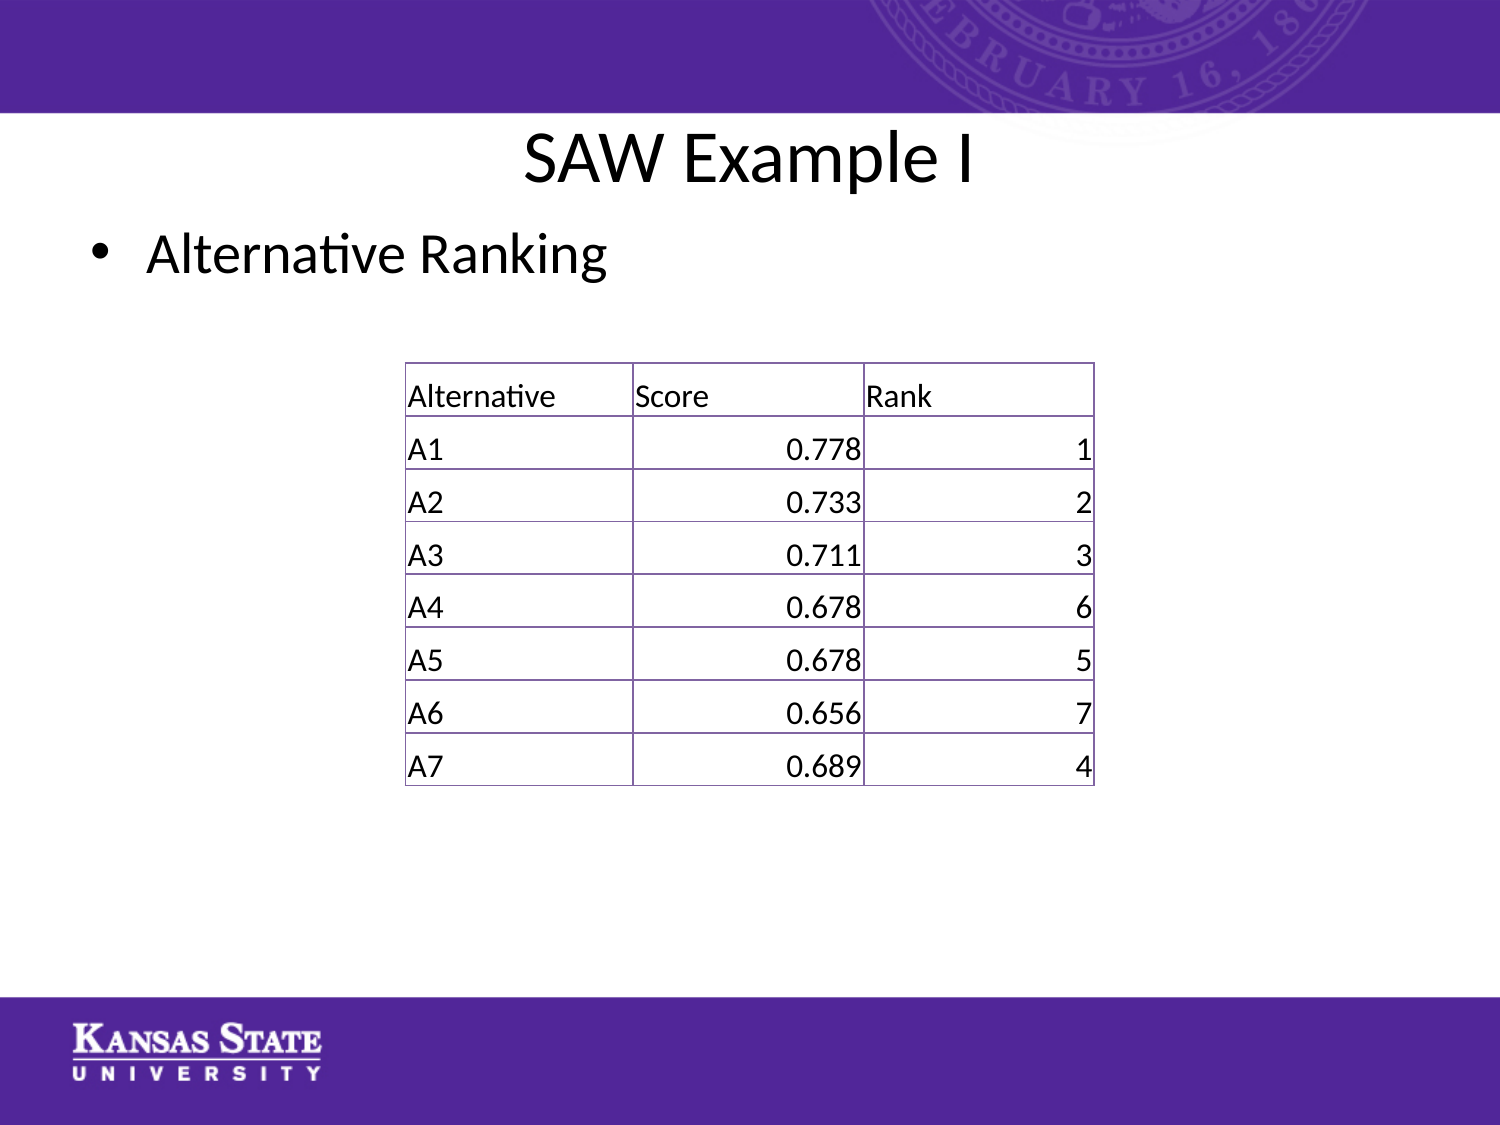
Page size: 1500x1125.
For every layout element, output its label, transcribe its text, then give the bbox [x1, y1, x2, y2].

title SAW Example I [75, 58, 1425, 207]
table_cell A6 [406, 681, 632, 732]
table_cell A1 [406, 417, 632, 468]
table_cell 0.778 [634, 417, 863, 468]
table_cell A2 [406, 470, 632, 521]
table_cell 7 [865, 681, 1093, 732]
table_header Rank [865, 364, 1093, 415]
table_cell A5 [406, 628, 632, 679]
table_cell 6 [865, 575, 1093, 626]
table_cell 4 [865, 734, 1093, 785]
table_cell 0.678 [634, 575, 863, 626]
table_cell A7 [406, 734, 632, 785]
table_cell 0.733 [634, 470, 863, 521]
picture [0, 0, 1500, 1125]
table_cell A3 [406, 522, 632, 573]
table_cell 1 [865, 417, 1093, 468]
table_cell 0.678 [634, 628, 863, 679]
table_header Score [634, 364, 863, 415]
list Alternative Ranking [75, 207, 1425, 950]
table_cell 0.711 [634, 522, 863, 573]
table_cell A4 [406, 575, 632, 626]
table_cell 3 [865, 522, 1093, 573]
table_cell 2 [865, 470, 1093, 521]
table_header Alternative [406, 364, 632, 415]
table_cell 0.656 [634, 681, 863, 732]
table_cell 0.689 [634, 734, 863, 785]
table_cell 5 [865, 628, 1093, 679]
